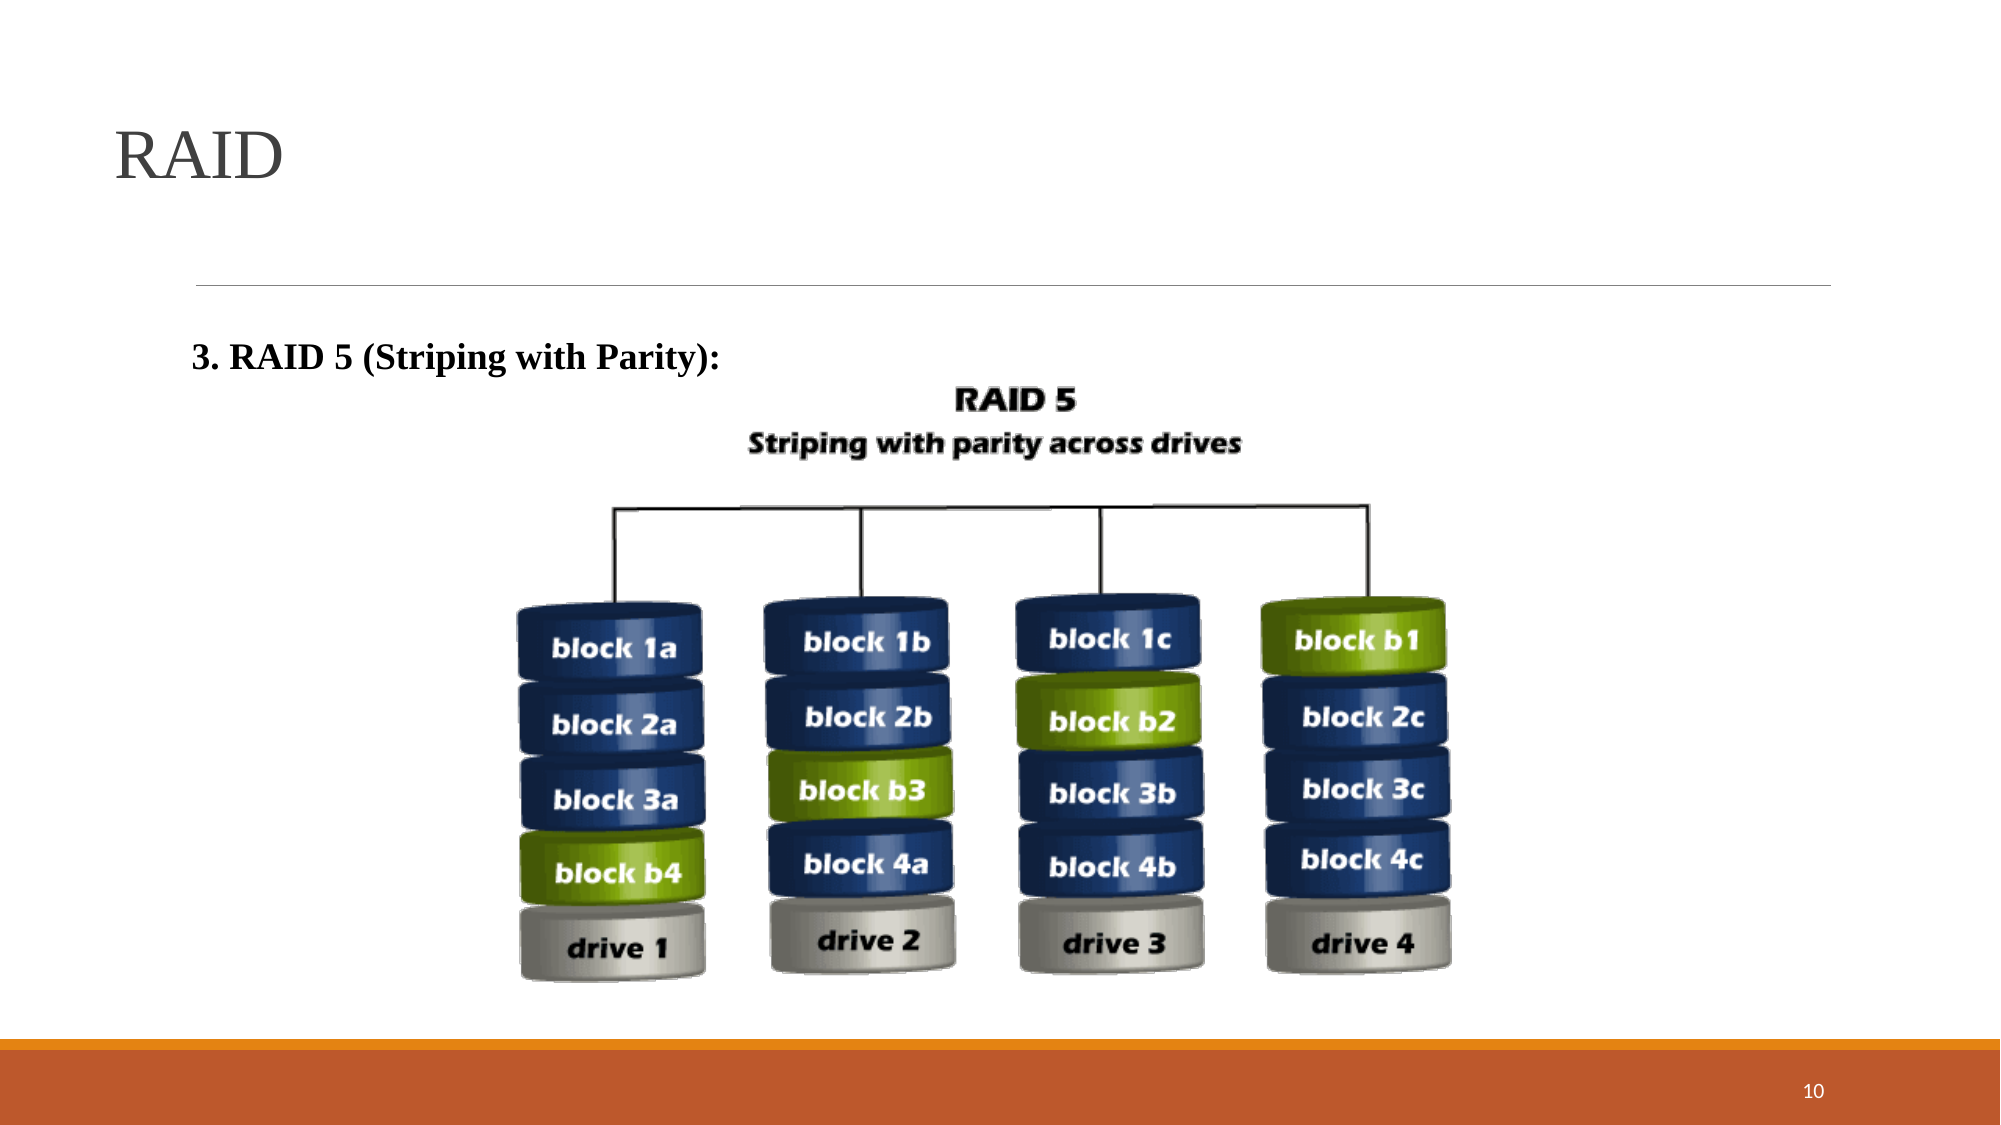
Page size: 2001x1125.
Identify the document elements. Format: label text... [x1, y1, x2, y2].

text_box 3. RAID 5 (Striping with Parity): [176, 301, 1784, 452]
picture [483, 351, 1477, 1009]
text_box RAID [99, 59, 1946, 201]
slide_number 10 [1624, 1059, 1840, 1120]
